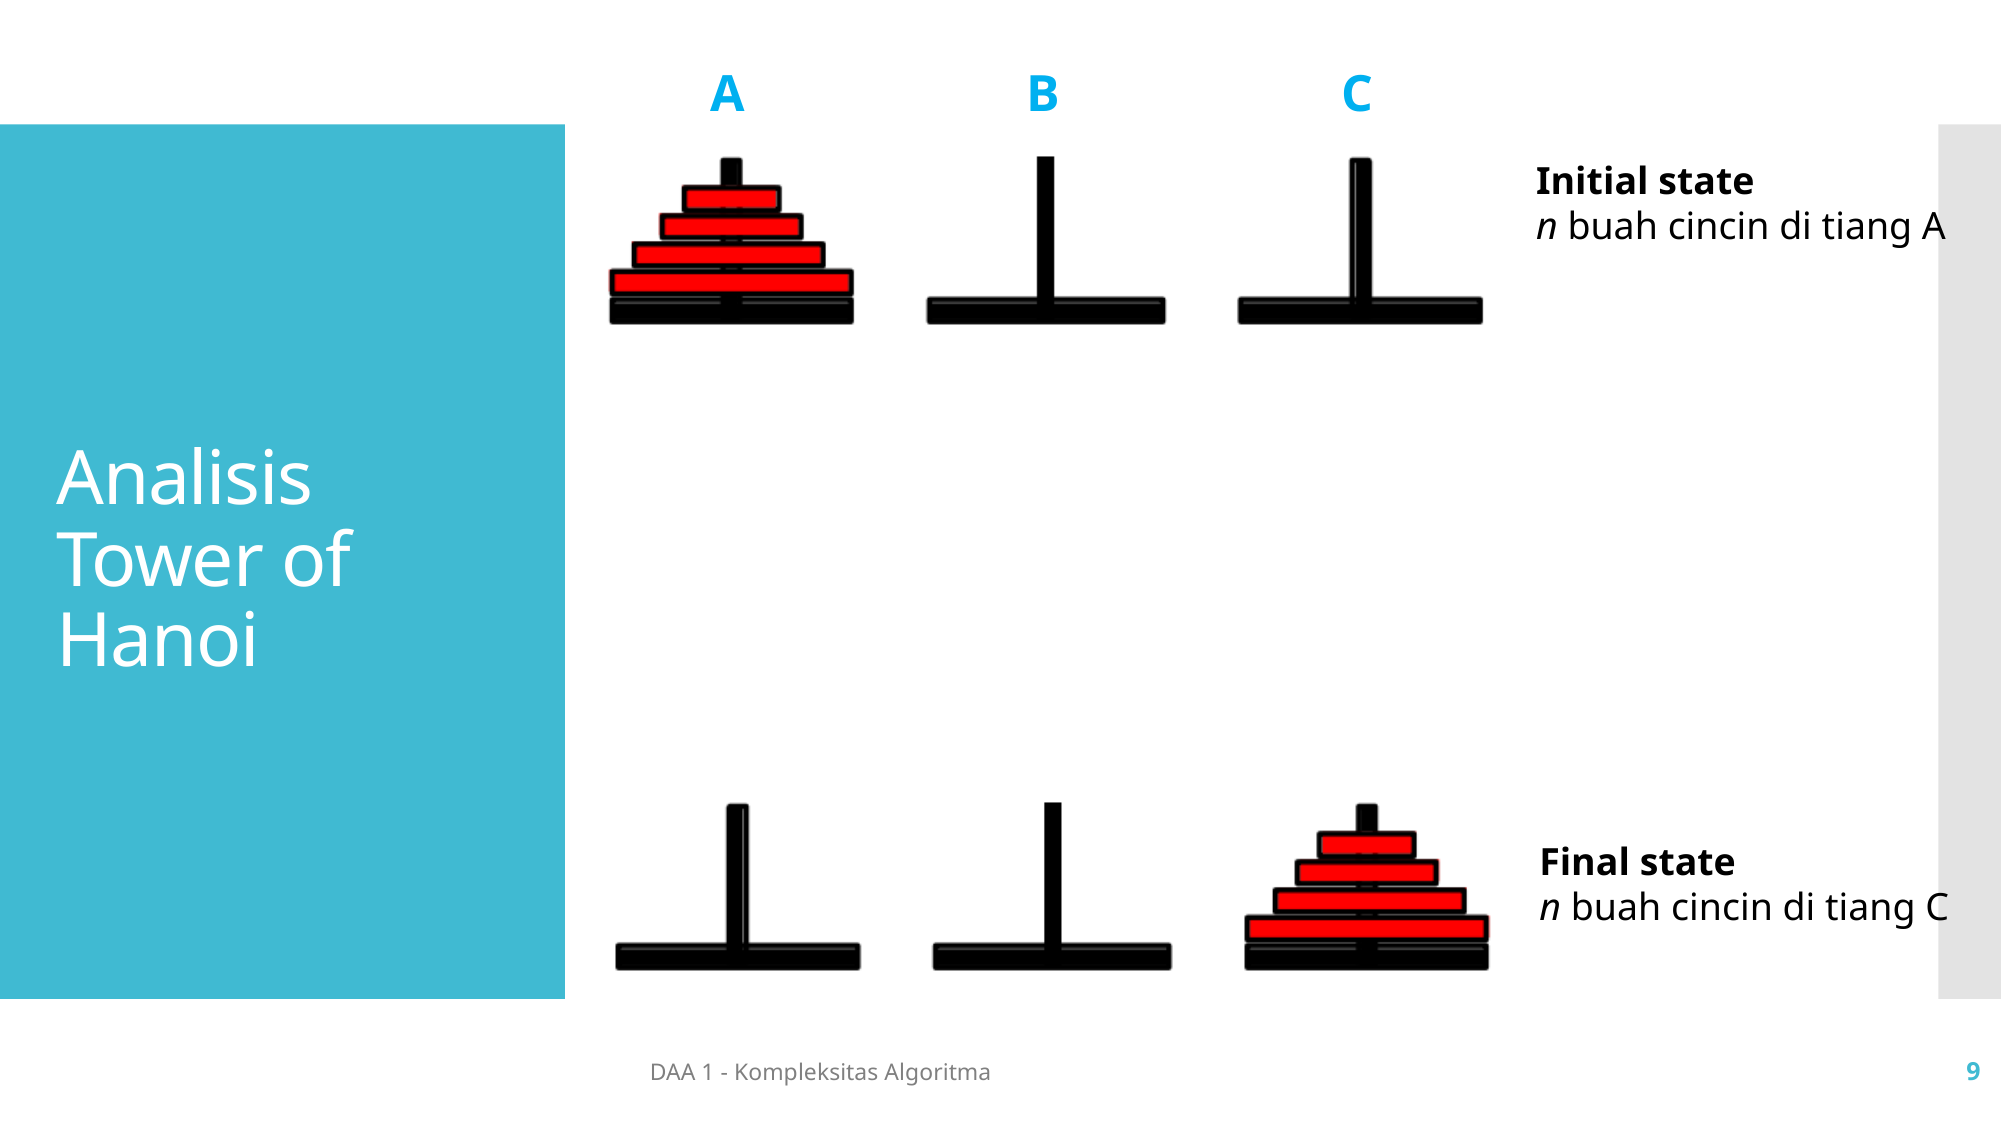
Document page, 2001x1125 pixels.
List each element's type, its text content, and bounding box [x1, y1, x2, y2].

slide_number 9 [1744, 1042, 1996, 1103]
title Analisis Tower of Hanoi [41, 184, 525, 940]
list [596, 152, 1491, 325]
text_box C [1326, 54, 1388, 130]
text_box Final state n buah cincin di tiang C [1524, 830, 1965, 936]
picture [608, 798, 1503, 972]
text_box B [1011, 54, 1076, 130]
footer DAA 1 - Kompleksitas Algoritma [634, 1042, 1605, 1103]
text_box A [695, 54, 760, 130]
text_box Initial state n buah cincin di tiang A [1521, 149, 1962, 254]
